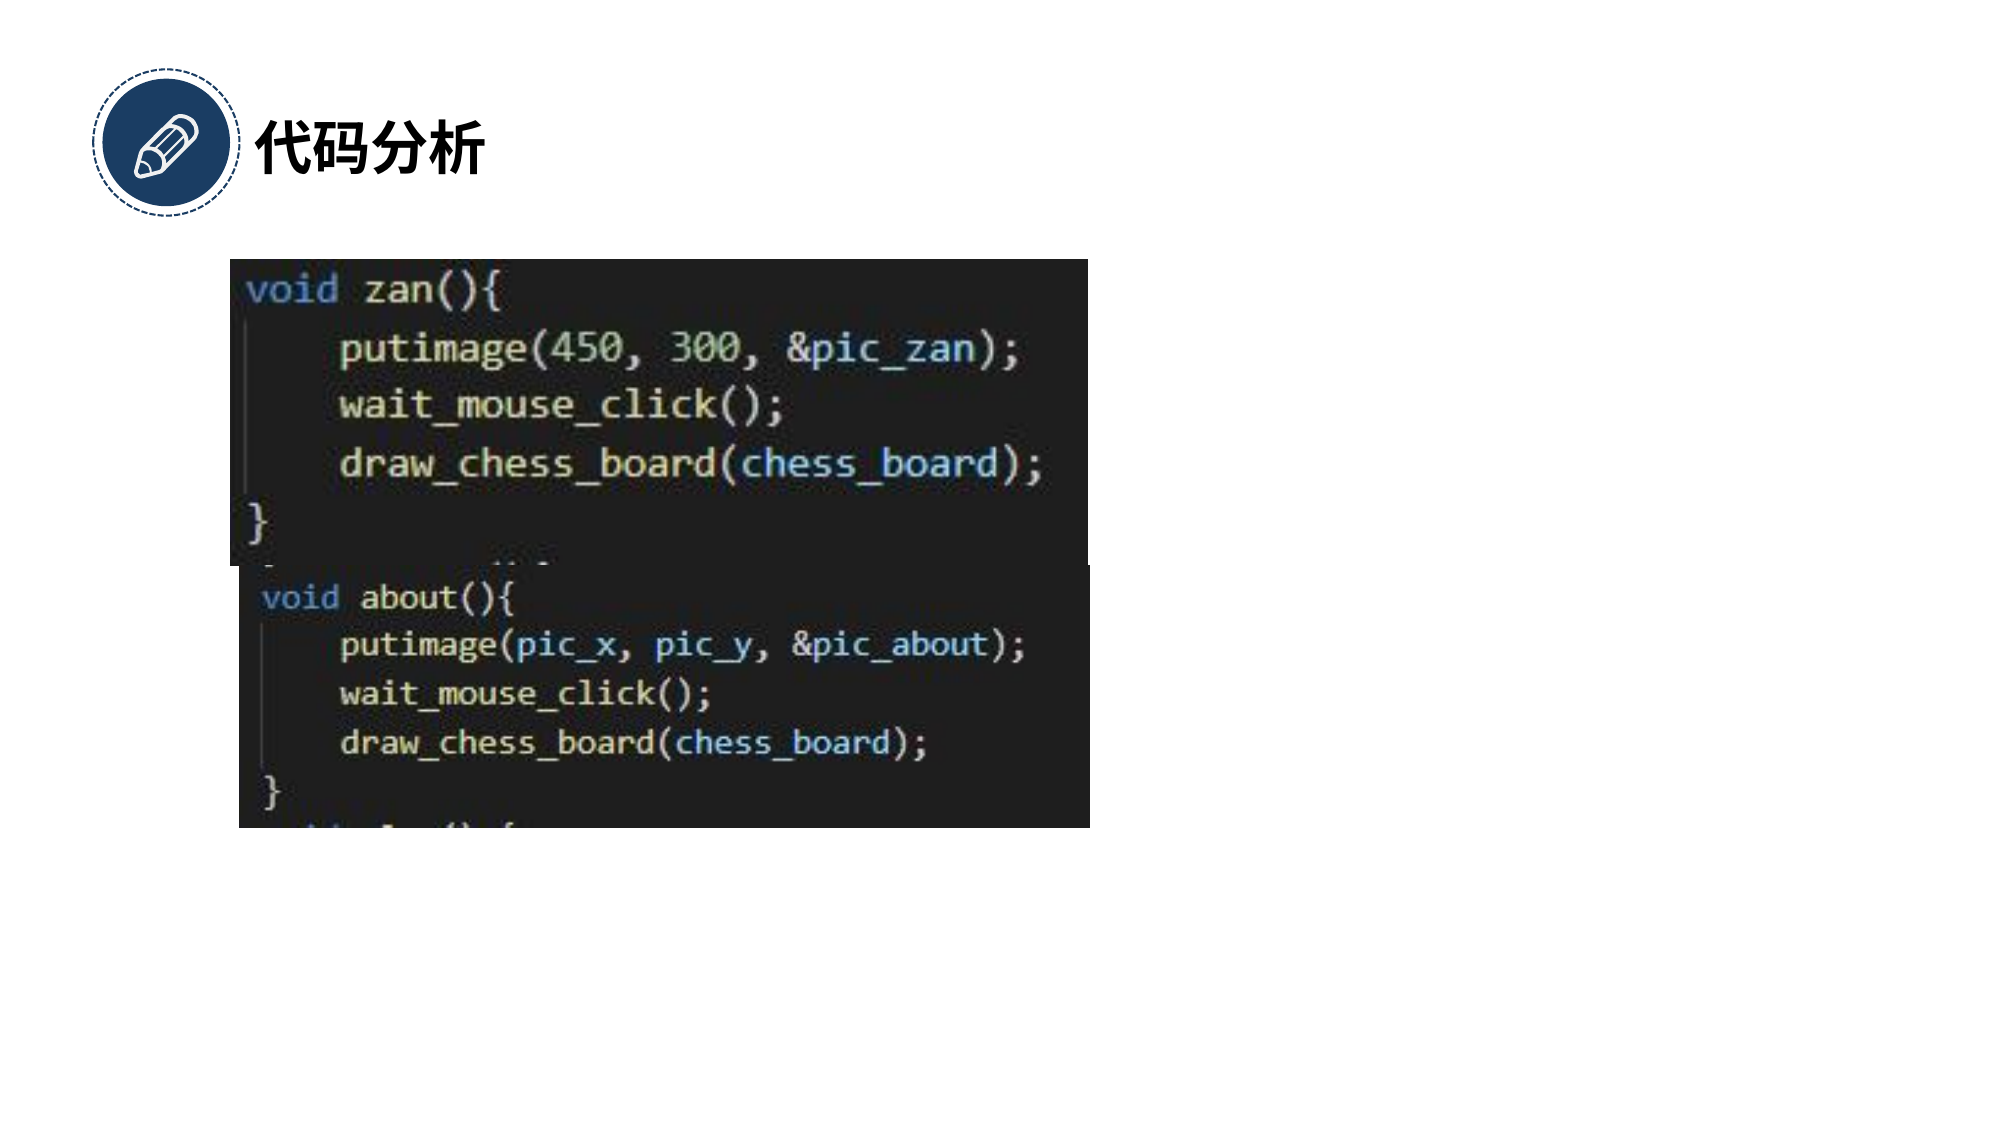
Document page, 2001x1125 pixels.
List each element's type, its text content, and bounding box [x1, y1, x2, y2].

picture [230, 259, 1090, 828]
text_box [133, 114, 199, 179]
text_box [93, 69, 239, 216]
text_box 代码分析 [239, 103, 1056, 259]
text_box [102, 78, 231, 207]
